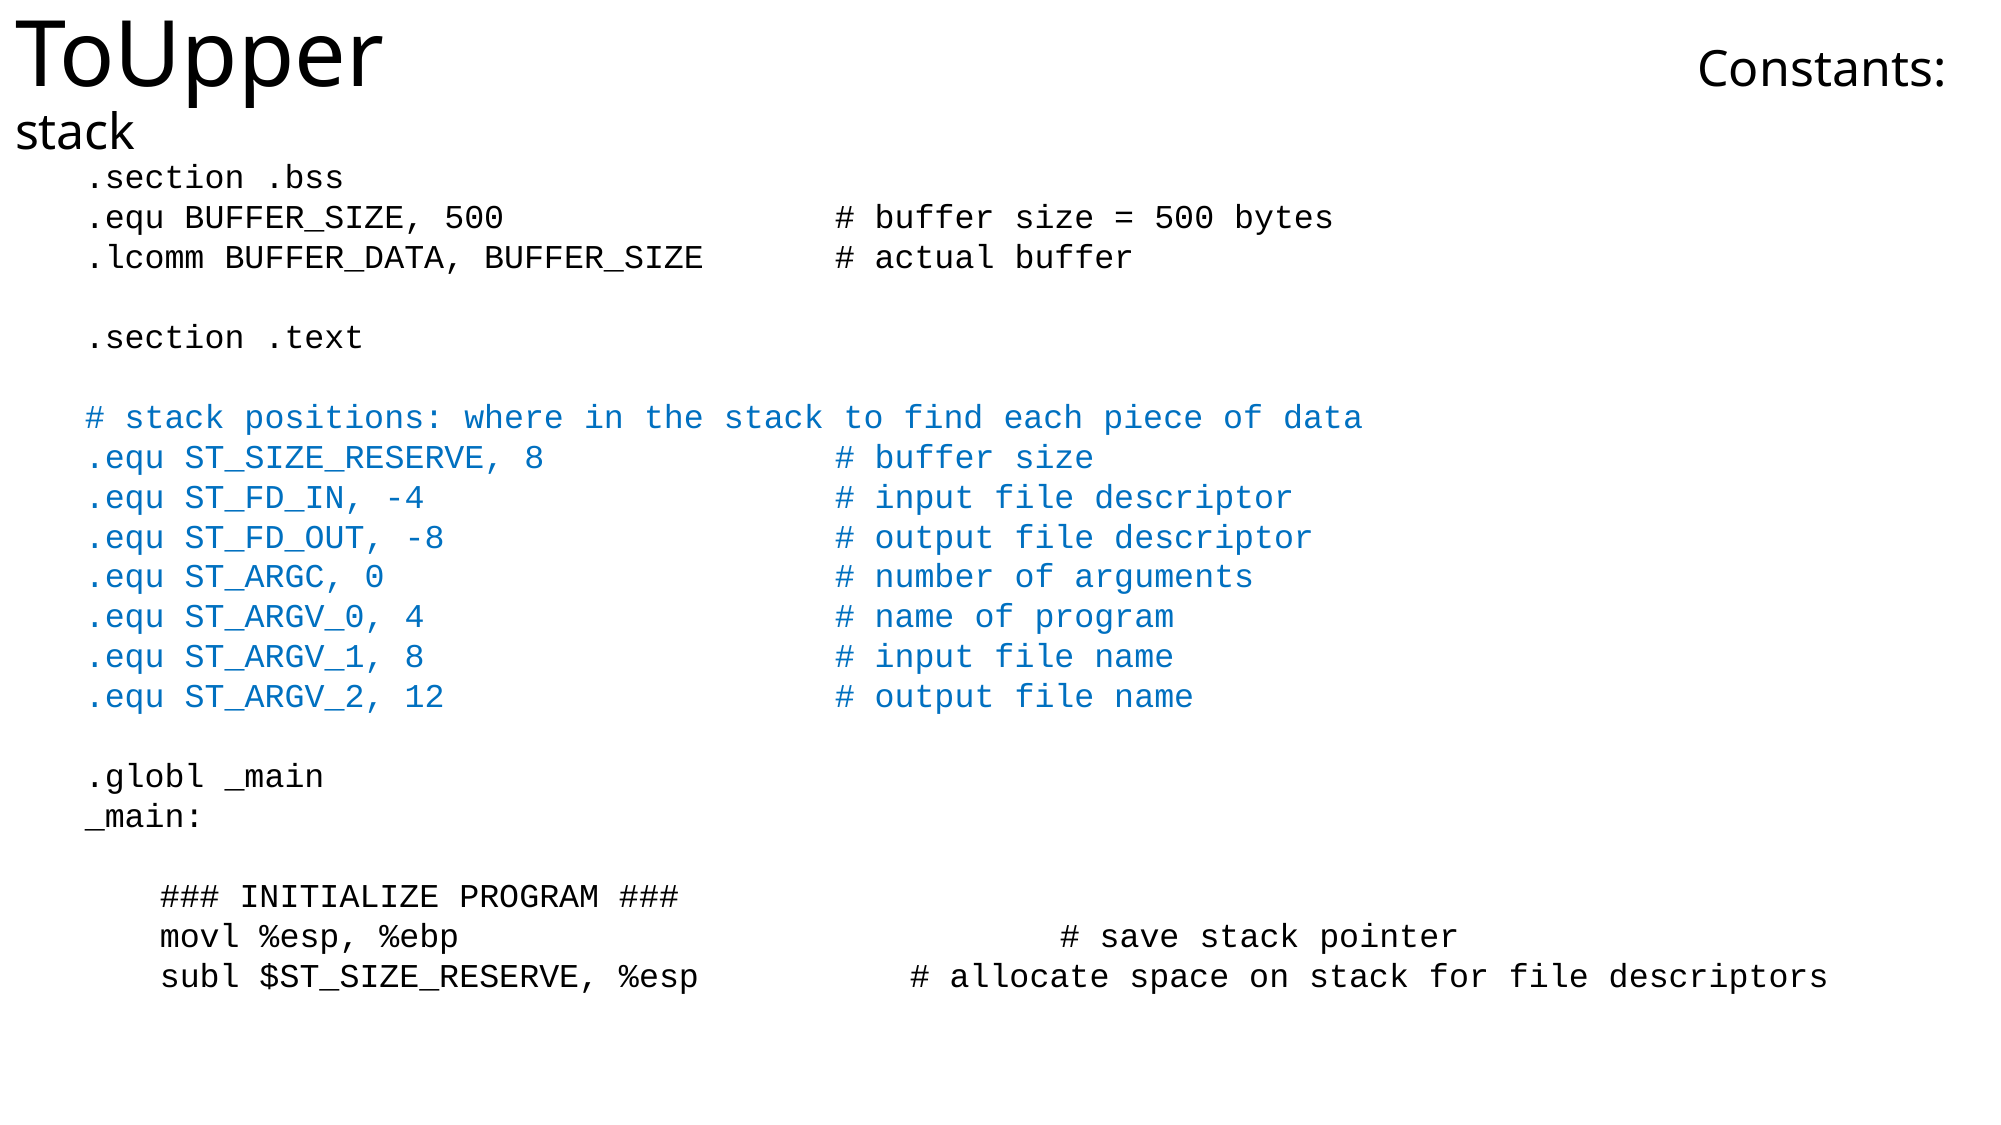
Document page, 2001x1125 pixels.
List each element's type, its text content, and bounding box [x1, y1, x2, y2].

title ToUpper Constants: stack [0, 0, 2000, 193]
text_box .section .bss .equ BUFFER_SIZE, 500 # buffer size = 500 bytes .lcomm BUFFER_DATA, BUFFER_SIZE # actual buffer .section .text # stack positions: where in the stack to find each piece of data .equ ST_SIZE_RESERVE, 8 # buffer size .equ ST_FD_IN, -4 # input file descriptor .equ ST_FD_OUT, -8 # output file descriptor .equ ST_ARGC, 0 # number of arguments .equ ST_ARGV_0, 4 # name of program .equ ST_ARGV_1, 8 # input file name .equ ST_ARGV_2, 12 # output file name .globl _main _main: ### INITIALIZE PROGRAM ### movl %esp, %ebp # save stack pointer subl $ST_SIZE_RESERVE, %esp # allocate space on stack for file descriptors [69, 193, 1975, 1082]
